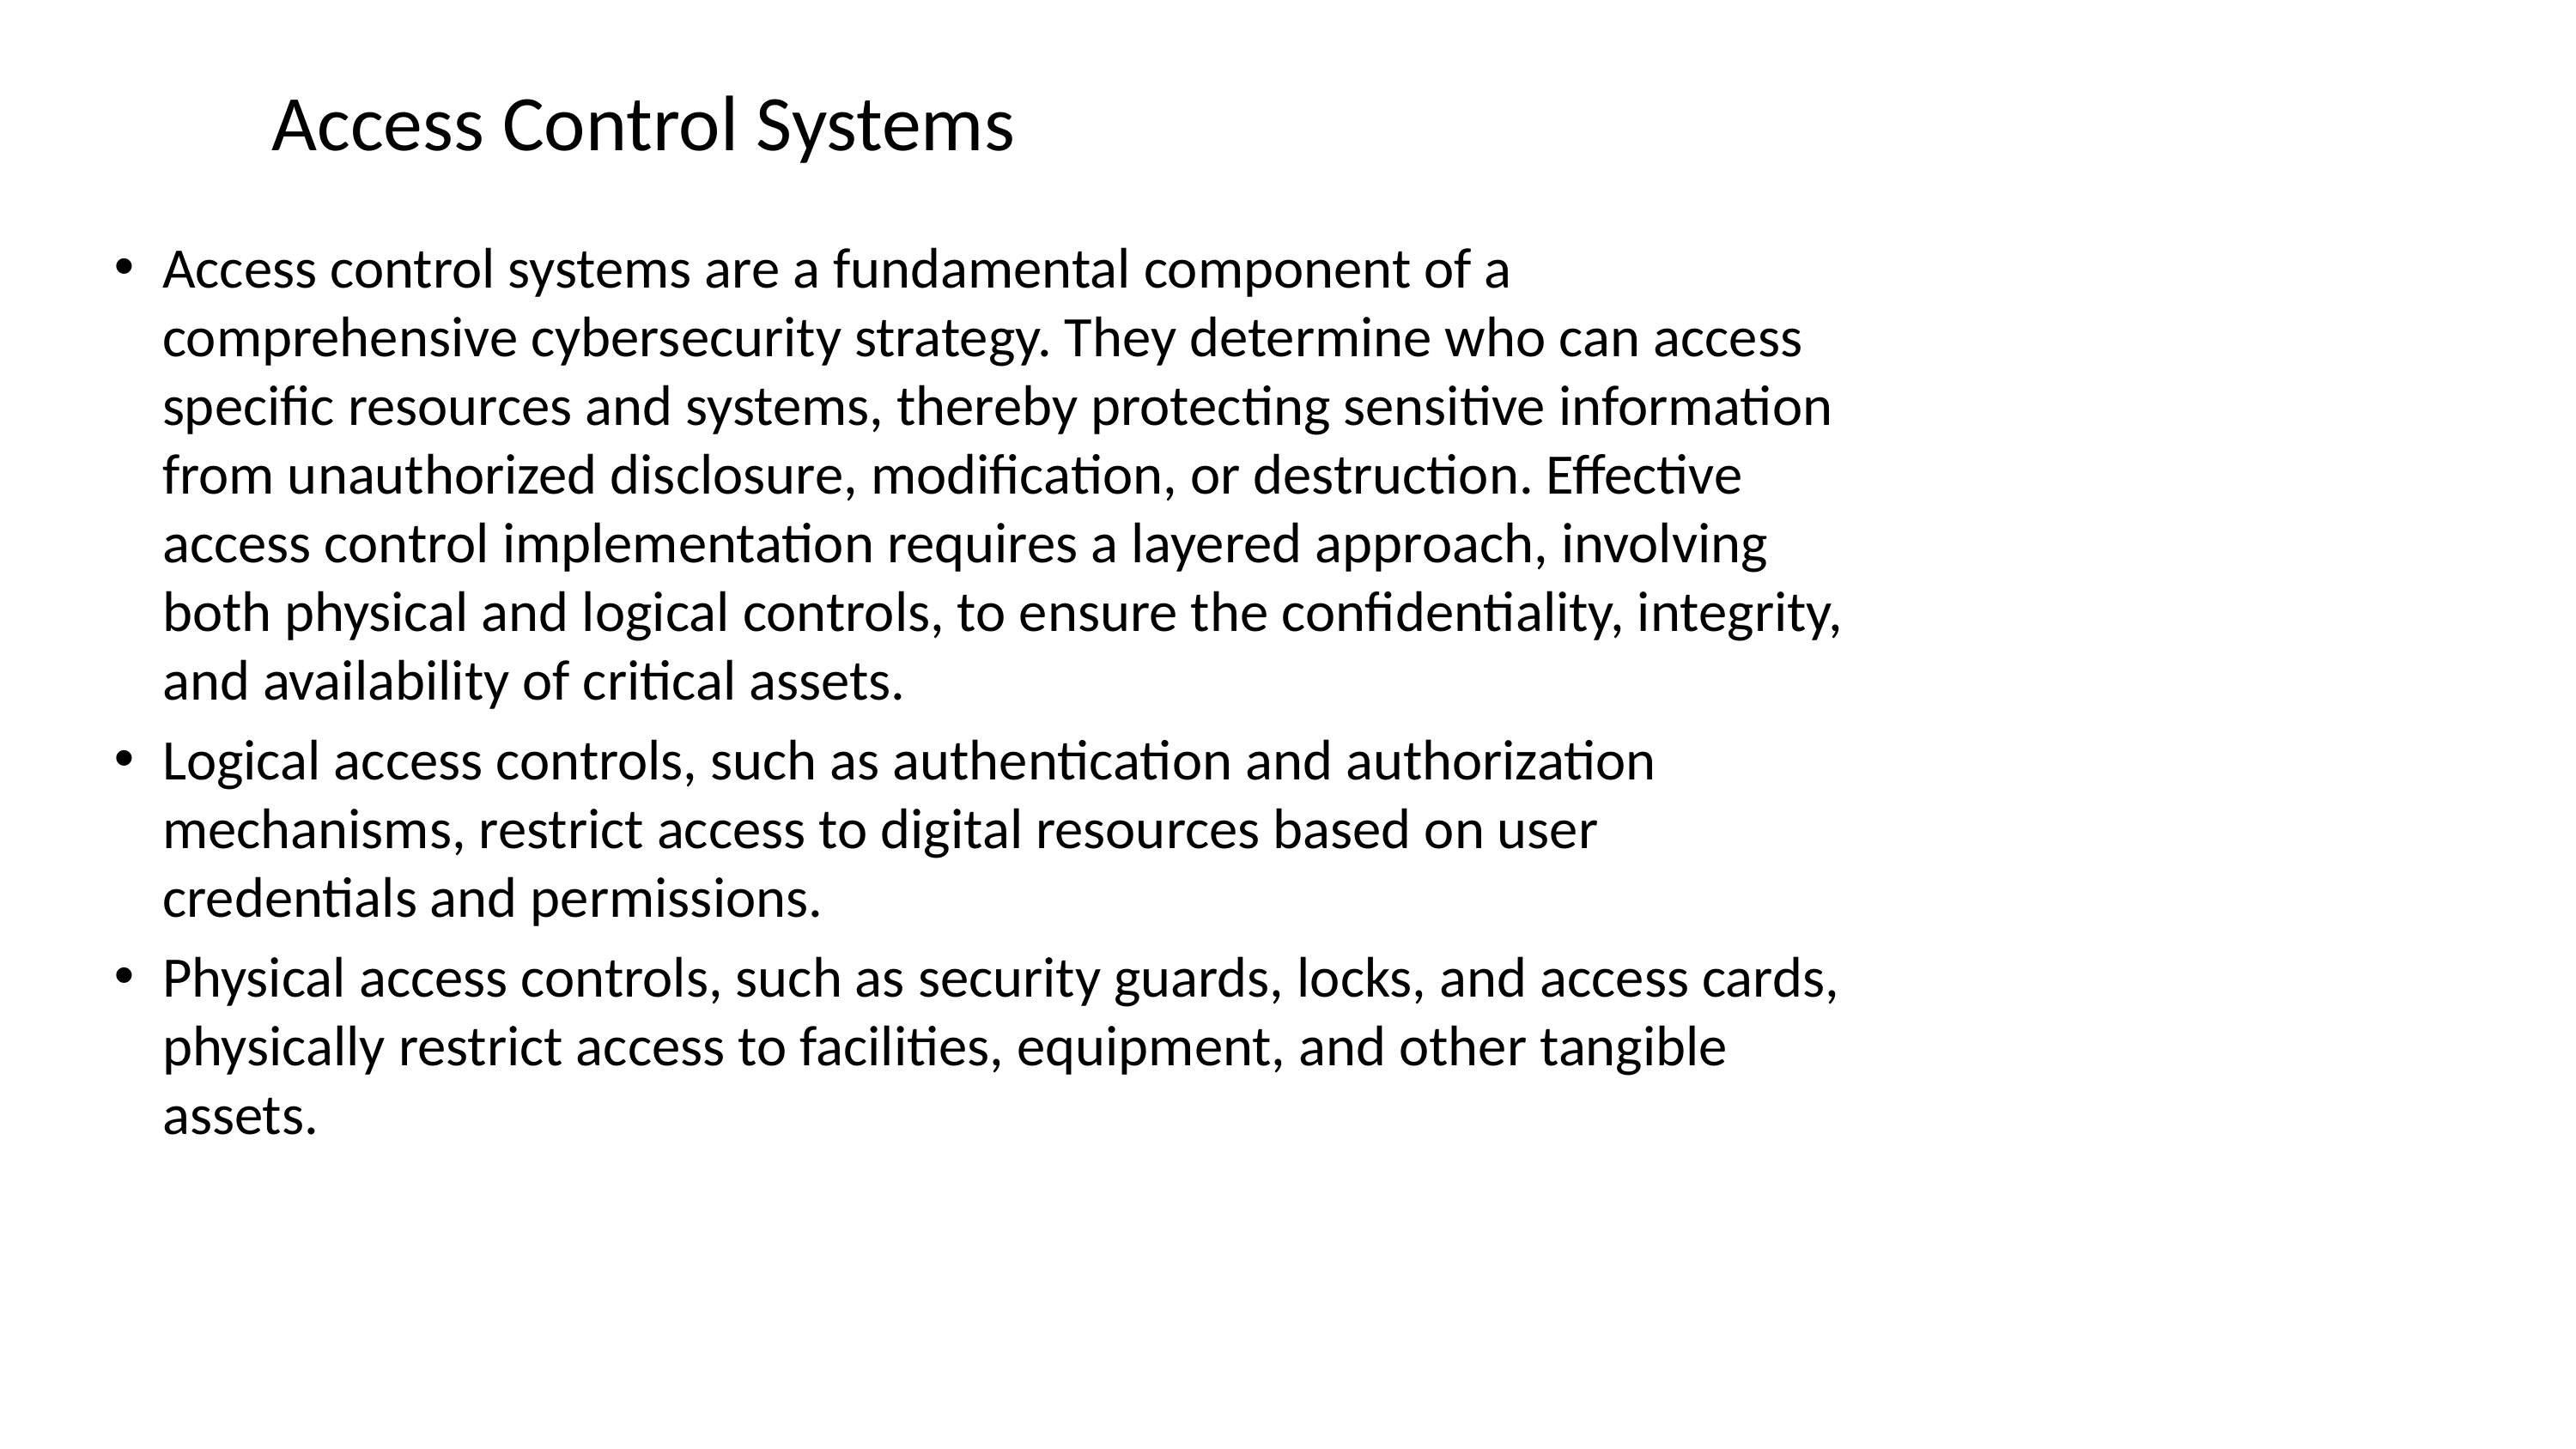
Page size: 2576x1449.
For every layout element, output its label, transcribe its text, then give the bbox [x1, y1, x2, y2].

title Access Control Systems [64, 39, 1224, 200]
list Access control systems are a fundamental component of a comprehensive cybersecurity strategy. They determine who can access specific resources and systems, thereby protecting sensitive information from unauthorized disclosure, modification, or destruction. Effective access control implementation requires a layered approach, involving both physical and logical controls, to ensure the confidentiality, integrity, and availability of critical assets. Logical access controls, such as authentication and authorization mechanisms, restrict access to digital resources based on user credentials and permissions. Physical access controls, such as security guards, locks, and access cards, physically restrict access to facilities, equipment, and other tangible assets. [101, 224, 1876, 862]
